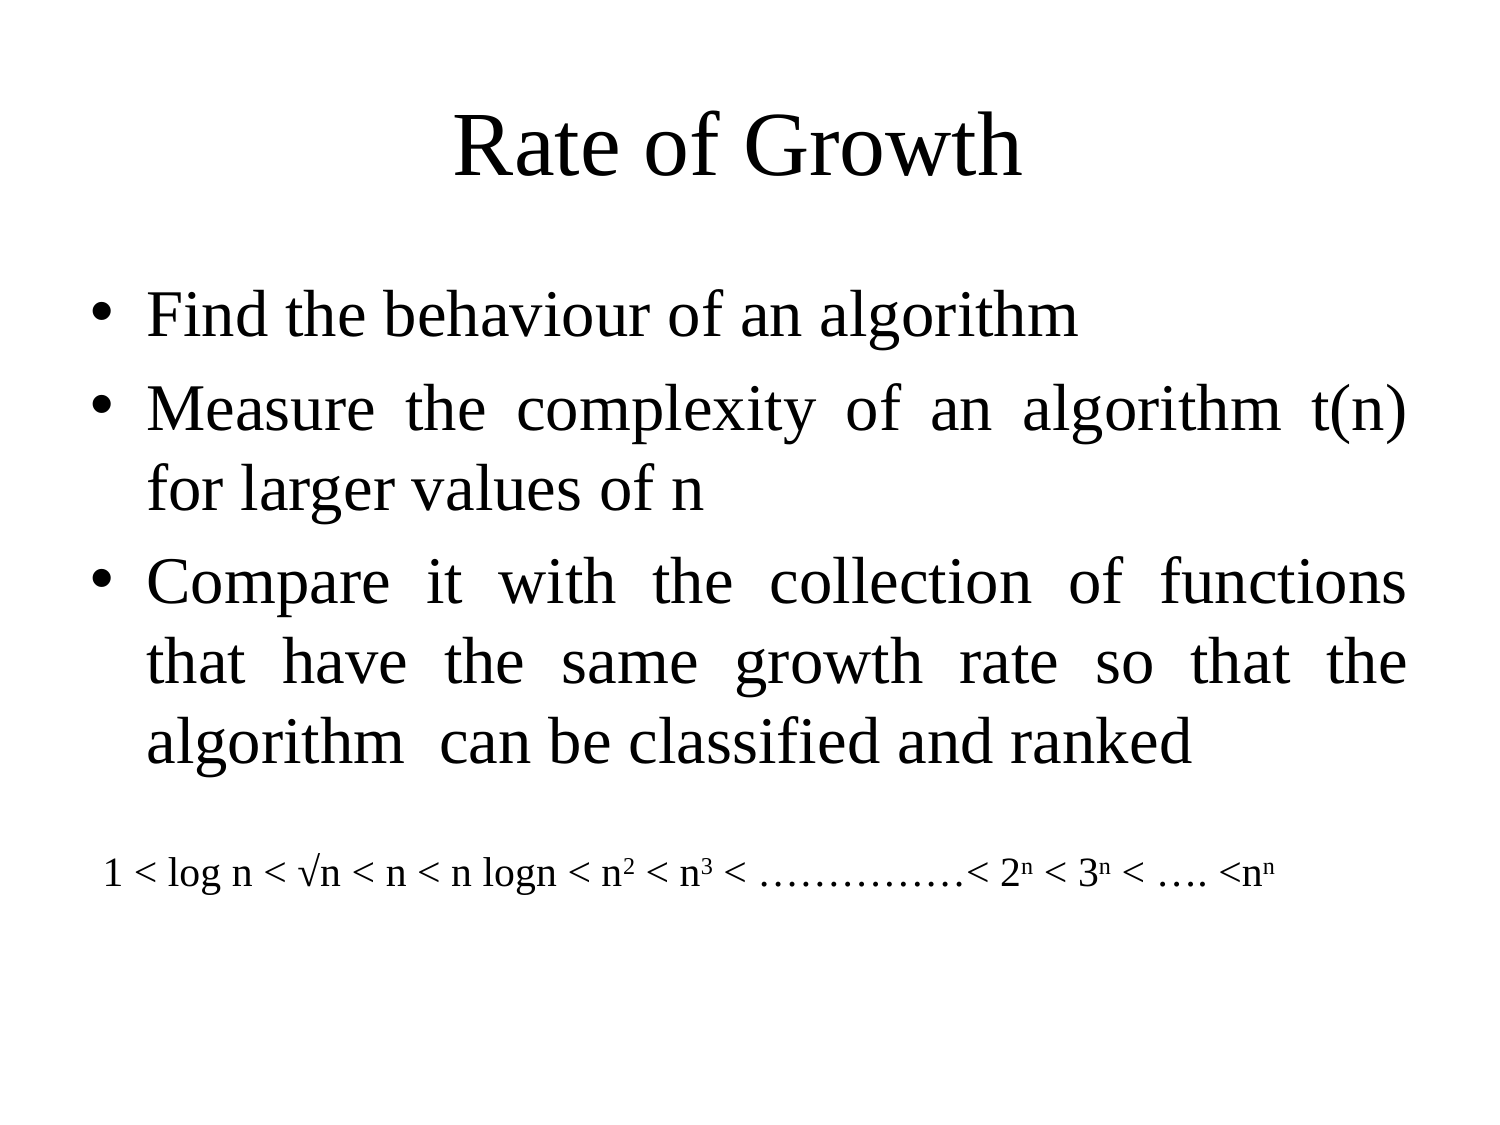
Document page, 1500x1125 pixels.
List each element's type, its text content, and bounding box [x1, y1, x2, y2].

title Rate of Growth [75, 45, 1425, 233]
text_box 1 < log n < √n < n < n logn < n2 < n3 < ……………< 2n < 3n < …. <nn [87, 837, 1413, 903]
list Find the behaviour of an algorithm Measure the complexity of an algorithm t(n) for larger values of n Compare it with the collection of functions that have the same growth rate so that the algorithm can be classified and ranked [75, 262, 1425, 1005]
